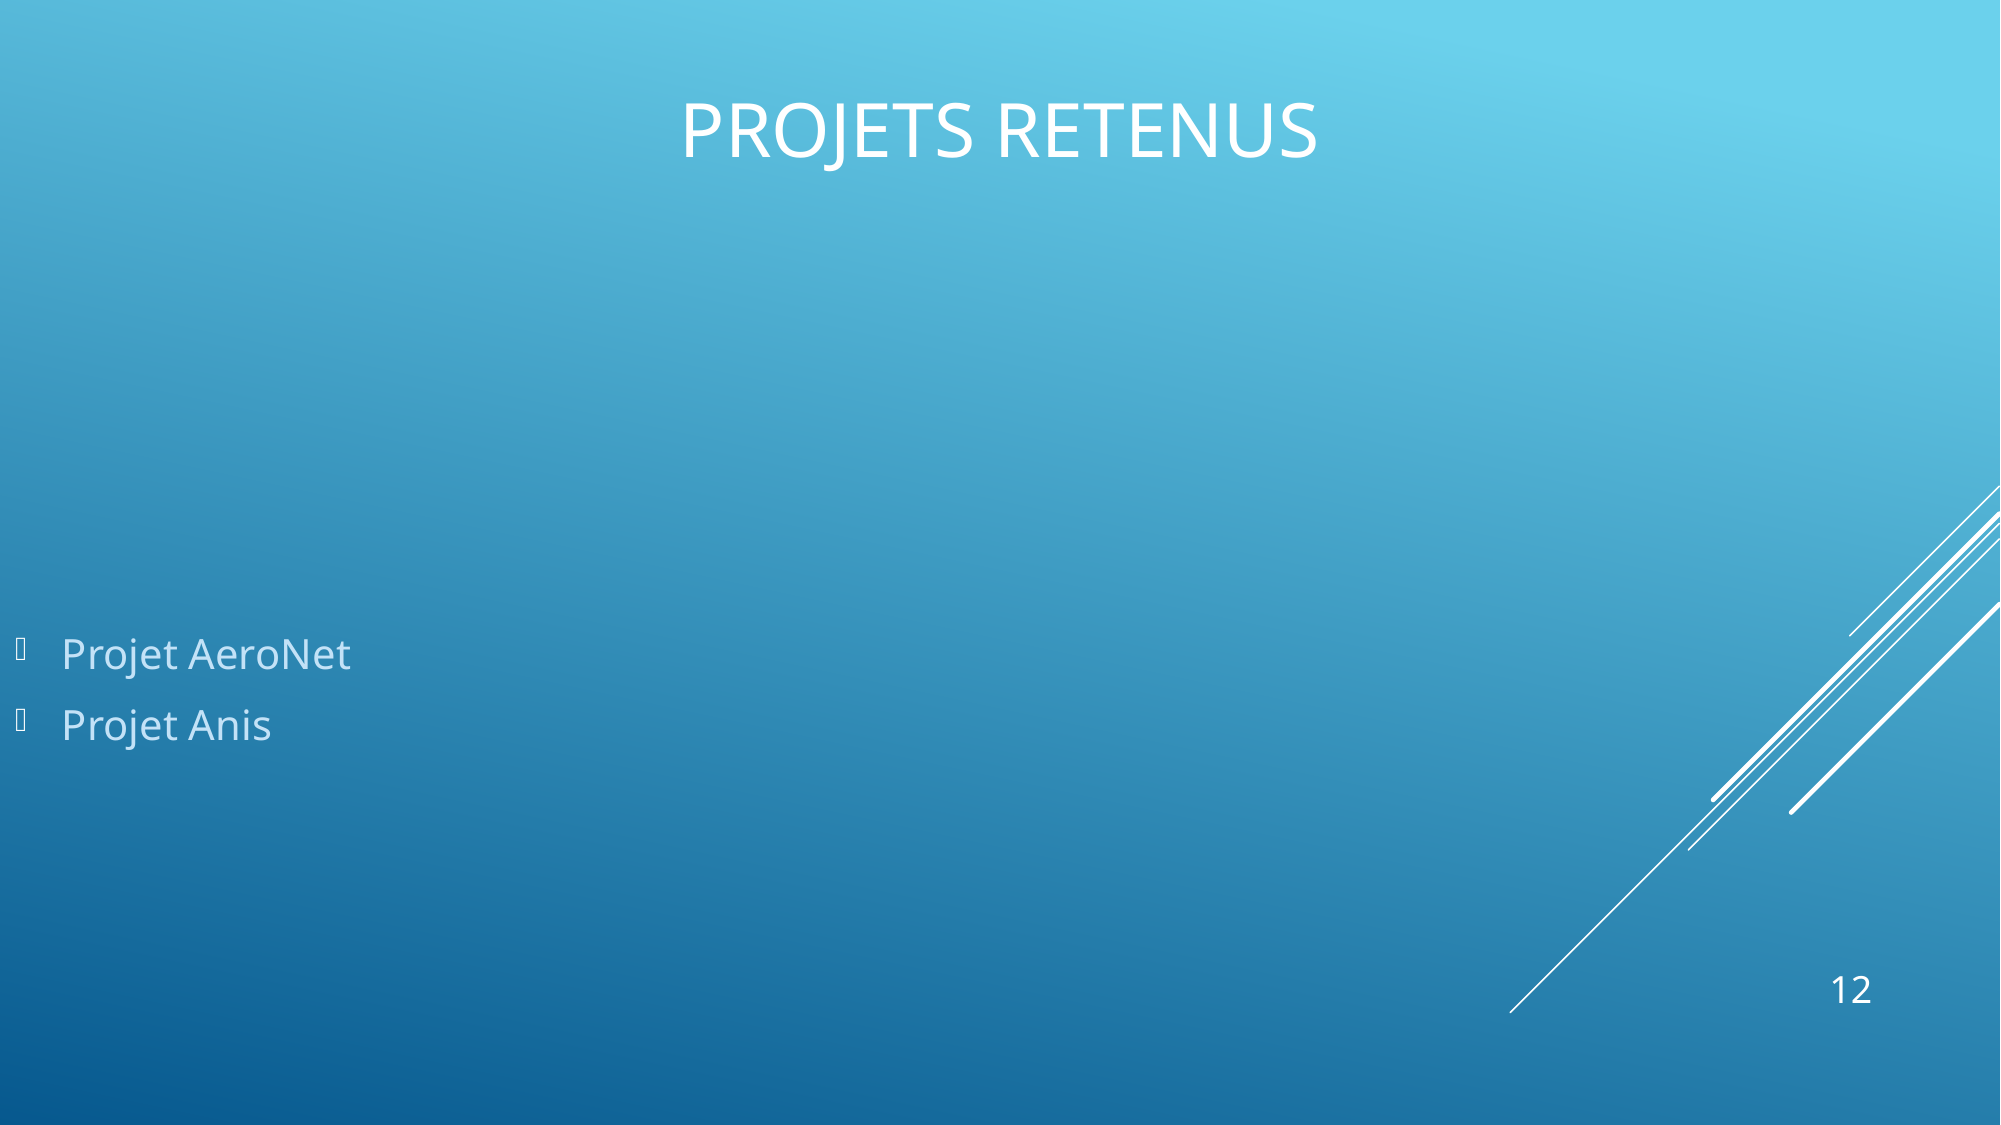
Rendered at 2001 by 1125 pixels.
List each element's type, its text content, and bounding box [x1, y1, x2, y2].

slide_number 12 [1700, 915, 1888, 1025]
title Projets retenus [0, 4, 2000, 251]
list Projet AeroNet Projet Anis [0, 251, 2000, 1125]
